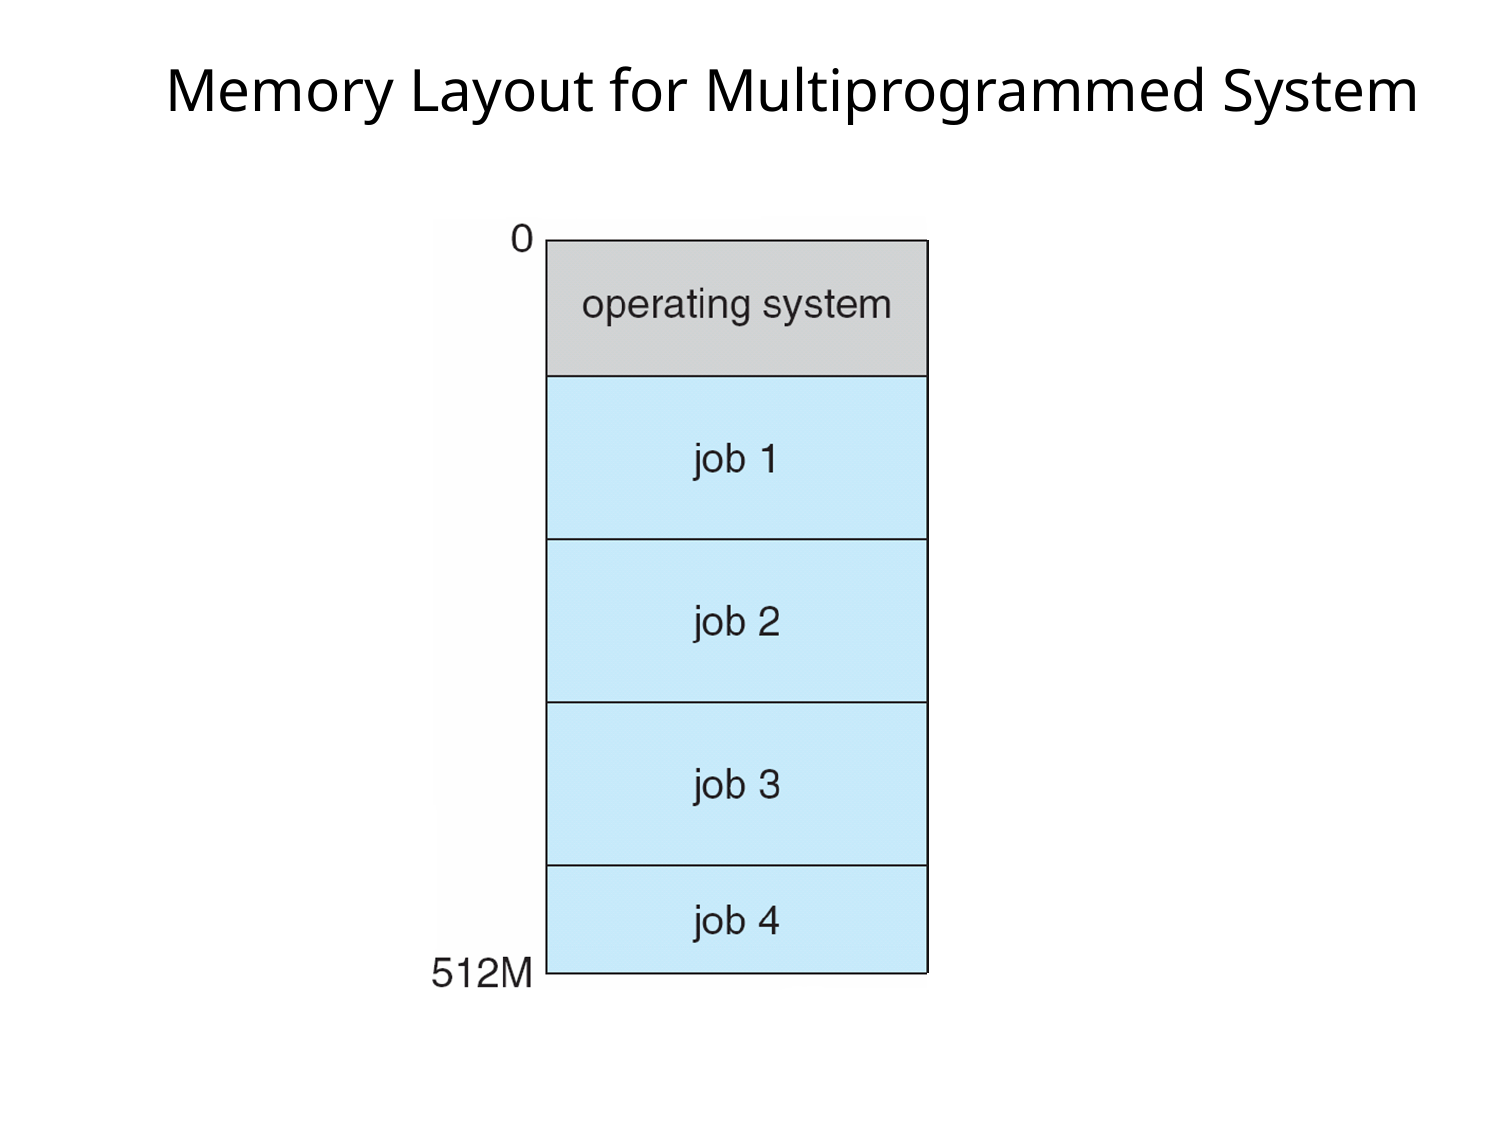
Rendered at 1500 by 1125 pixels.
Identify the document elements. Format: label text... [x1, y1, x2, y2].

picture [424, 209, 936, 996]
title Memory Layout for Multiprogrammed System [150, 45, 1500, 141]
